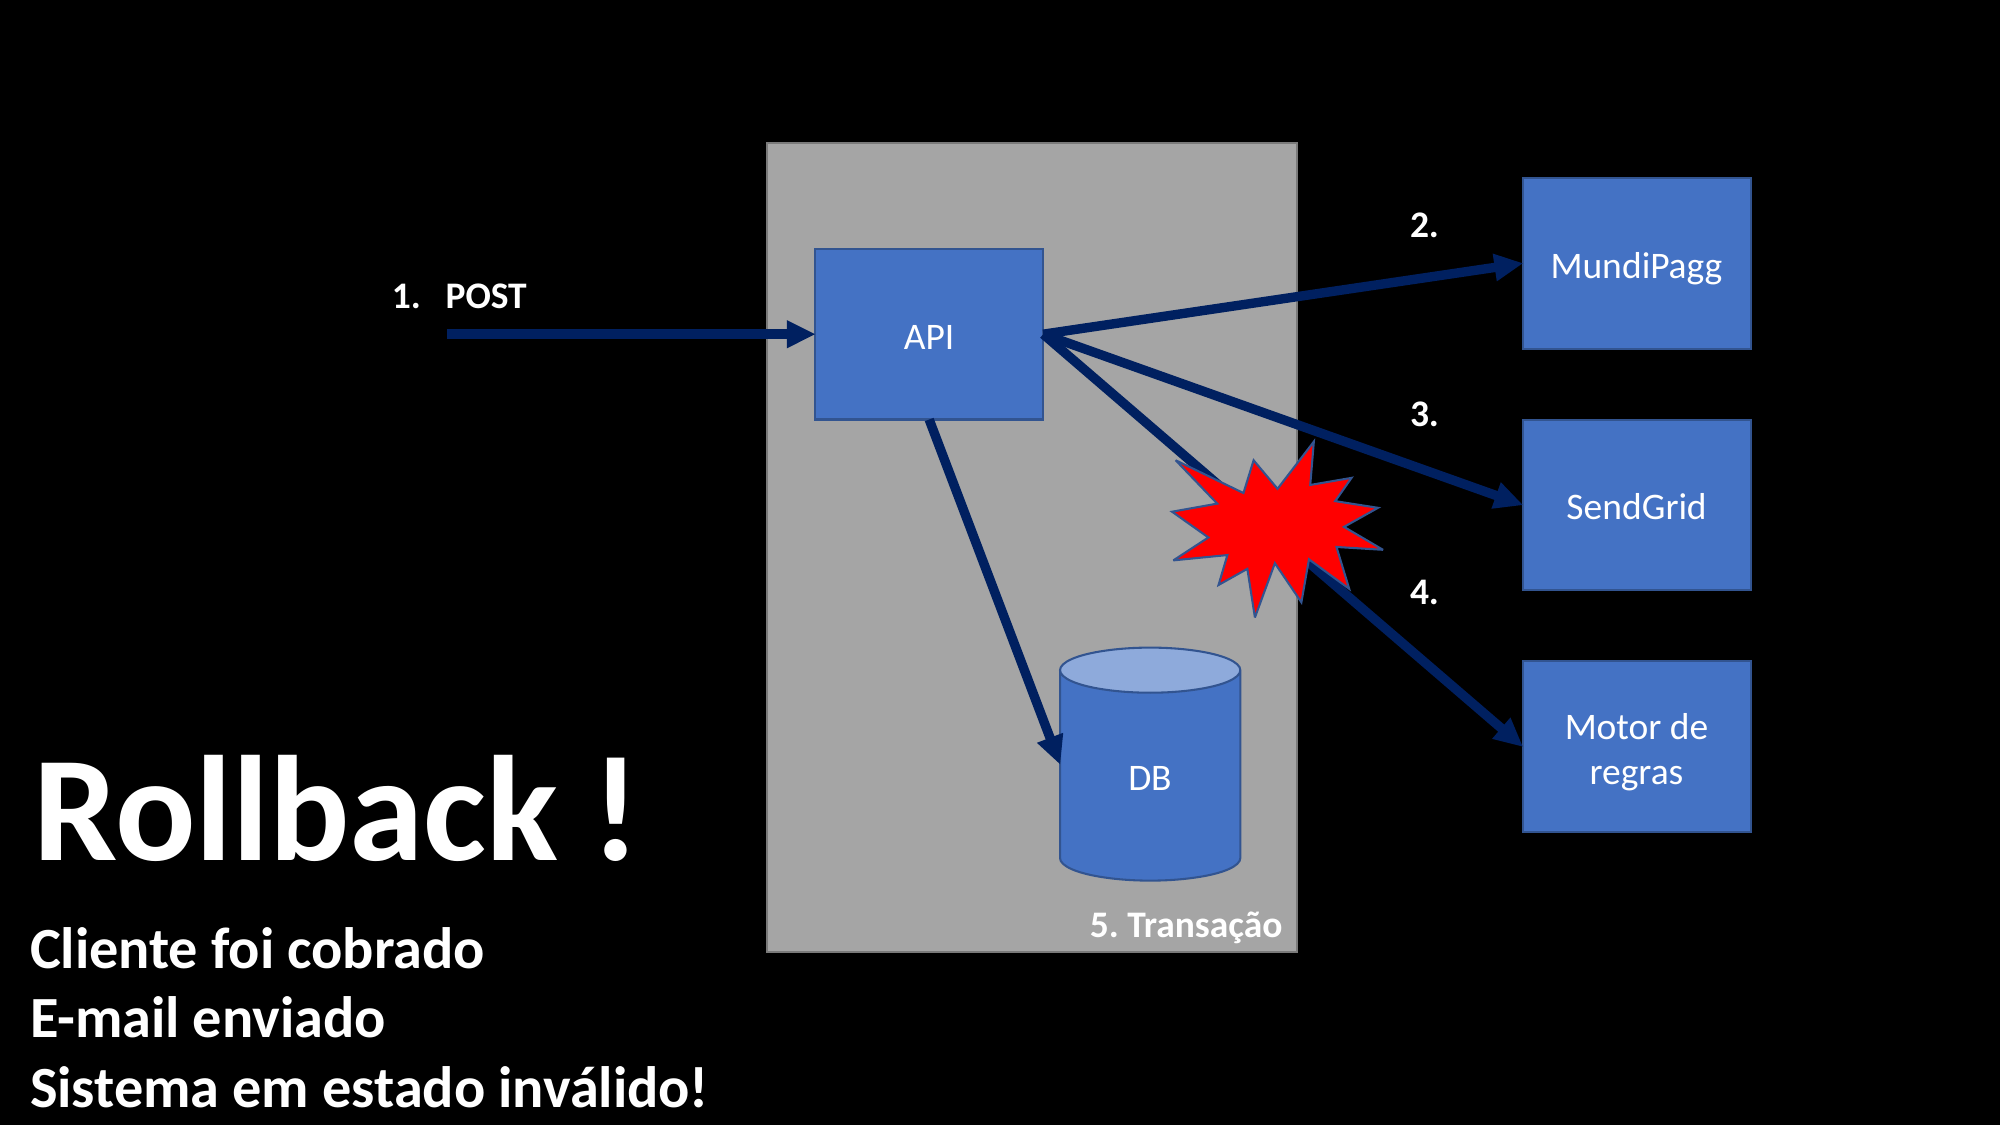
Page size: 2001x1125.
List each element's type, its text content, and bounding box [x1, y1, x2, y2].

text_box 5. Transação [766, 336, 1298, 953]
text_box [929, 419, 1043, 648]
text_box MundiPagg [1522, 177, 1752, 350]
text_box API [814, 248, 1044, 421]
text_box 5. Transação [766, 142, 1298, 333]
text_box 1. [377, 263, 436, 323]
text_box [1043, 334, 1523, 747]
text_box Cliente foi cobrado E-mail enviado Sistema em estado inválido! [15, 902, 845, 1125]
text_box Rollback ! [18, 702, 657, 898]
text_box Motor de regras [1522, 660, 1752, 833]
text_box POST [436, 263, 542, 323]
text_box SendGrid [1523, 419, 1752, 591]
text_box DB [1059, 747, 1242, 882]
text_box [1043, 263, 1523, 334]
text_box 2. [1395, 192, 1454, 253]
